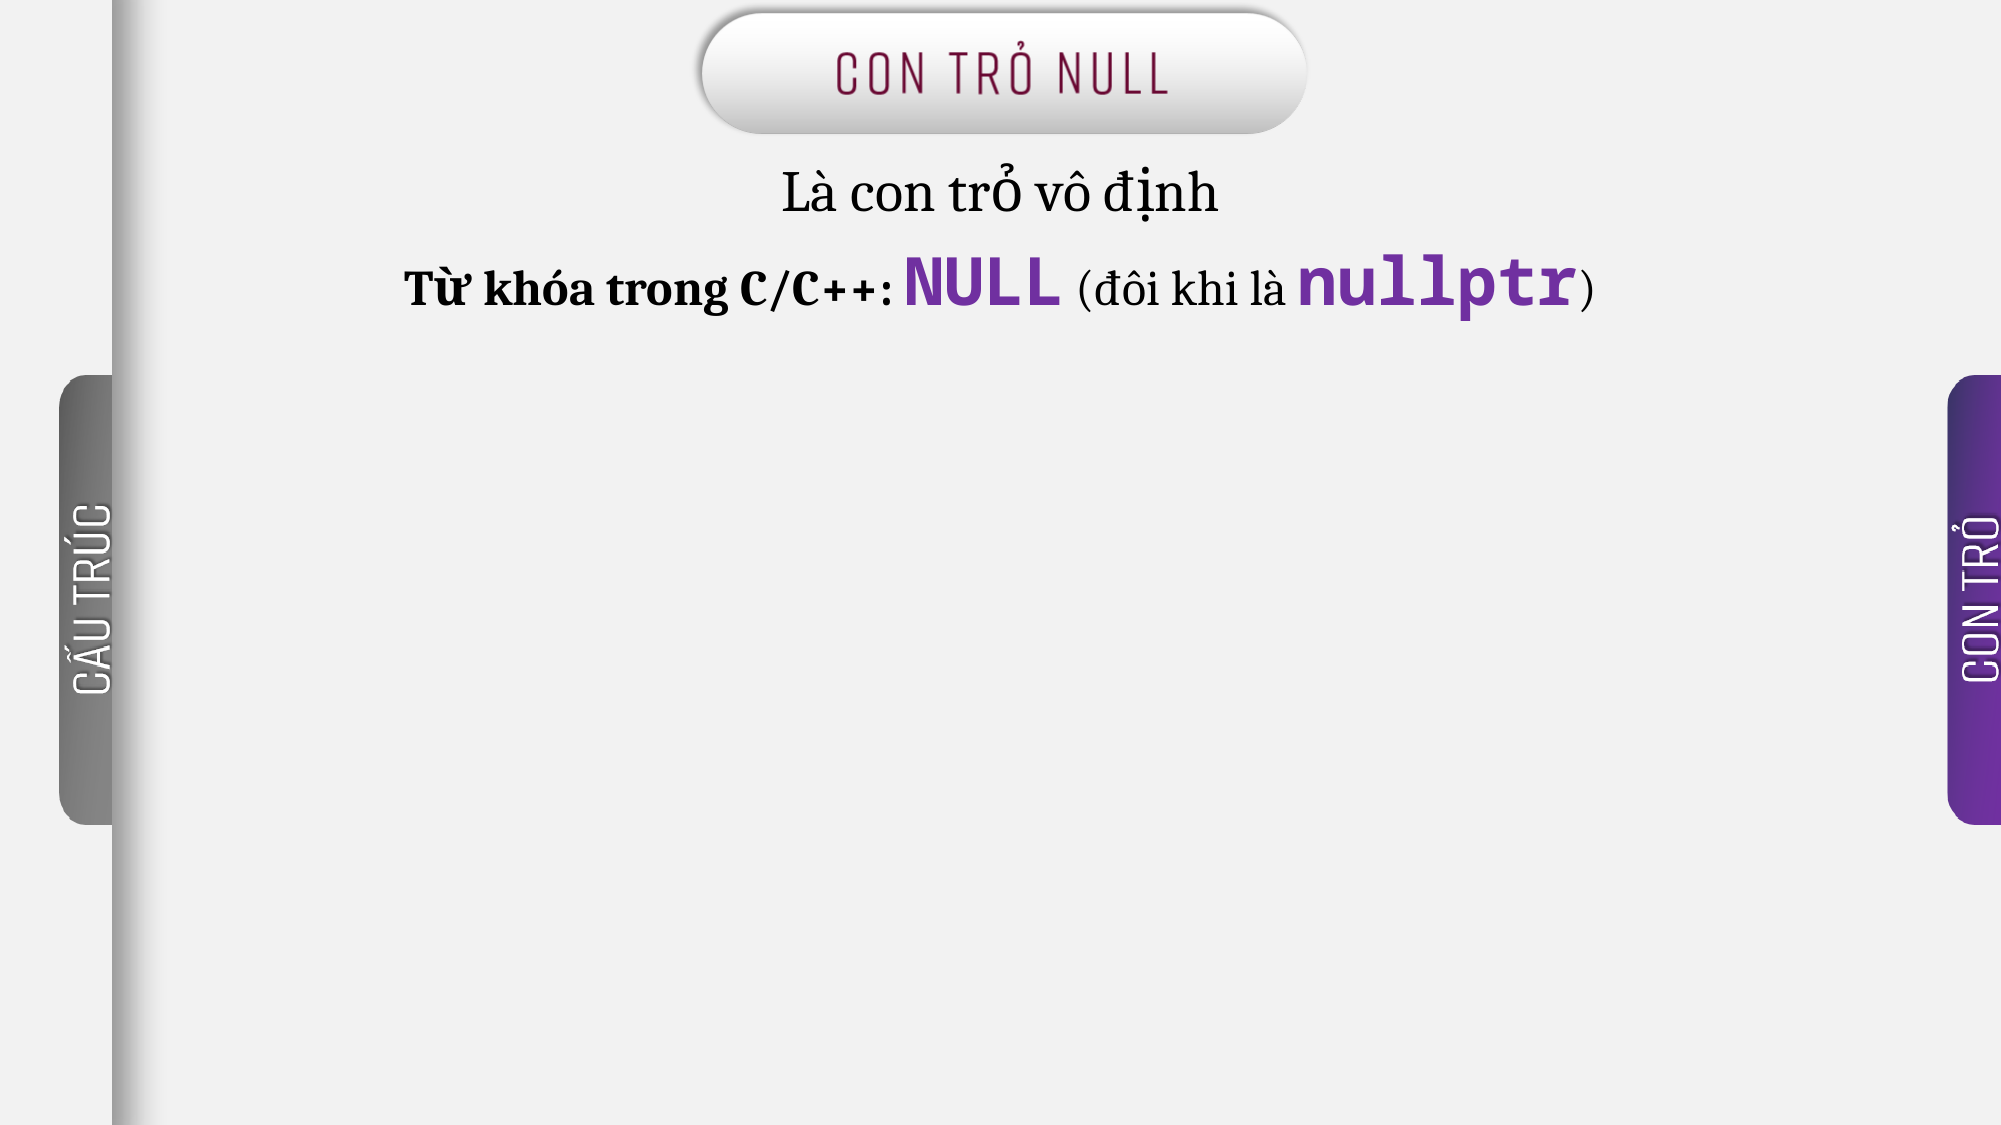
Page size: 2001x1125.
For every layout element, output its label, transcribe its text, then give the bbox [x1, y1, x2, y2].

picture [0, 0, 171, 1125]
text_box Từ khóa trong C/C++: NULL (đôi khi là nullptr) [389, 231, 1612, 327]
picture [689, 0, 1311, 146]
picture [1600, 0, 2001, 1125]
text_box Là con trỏ vô định [766, 146, 1235, 231]
